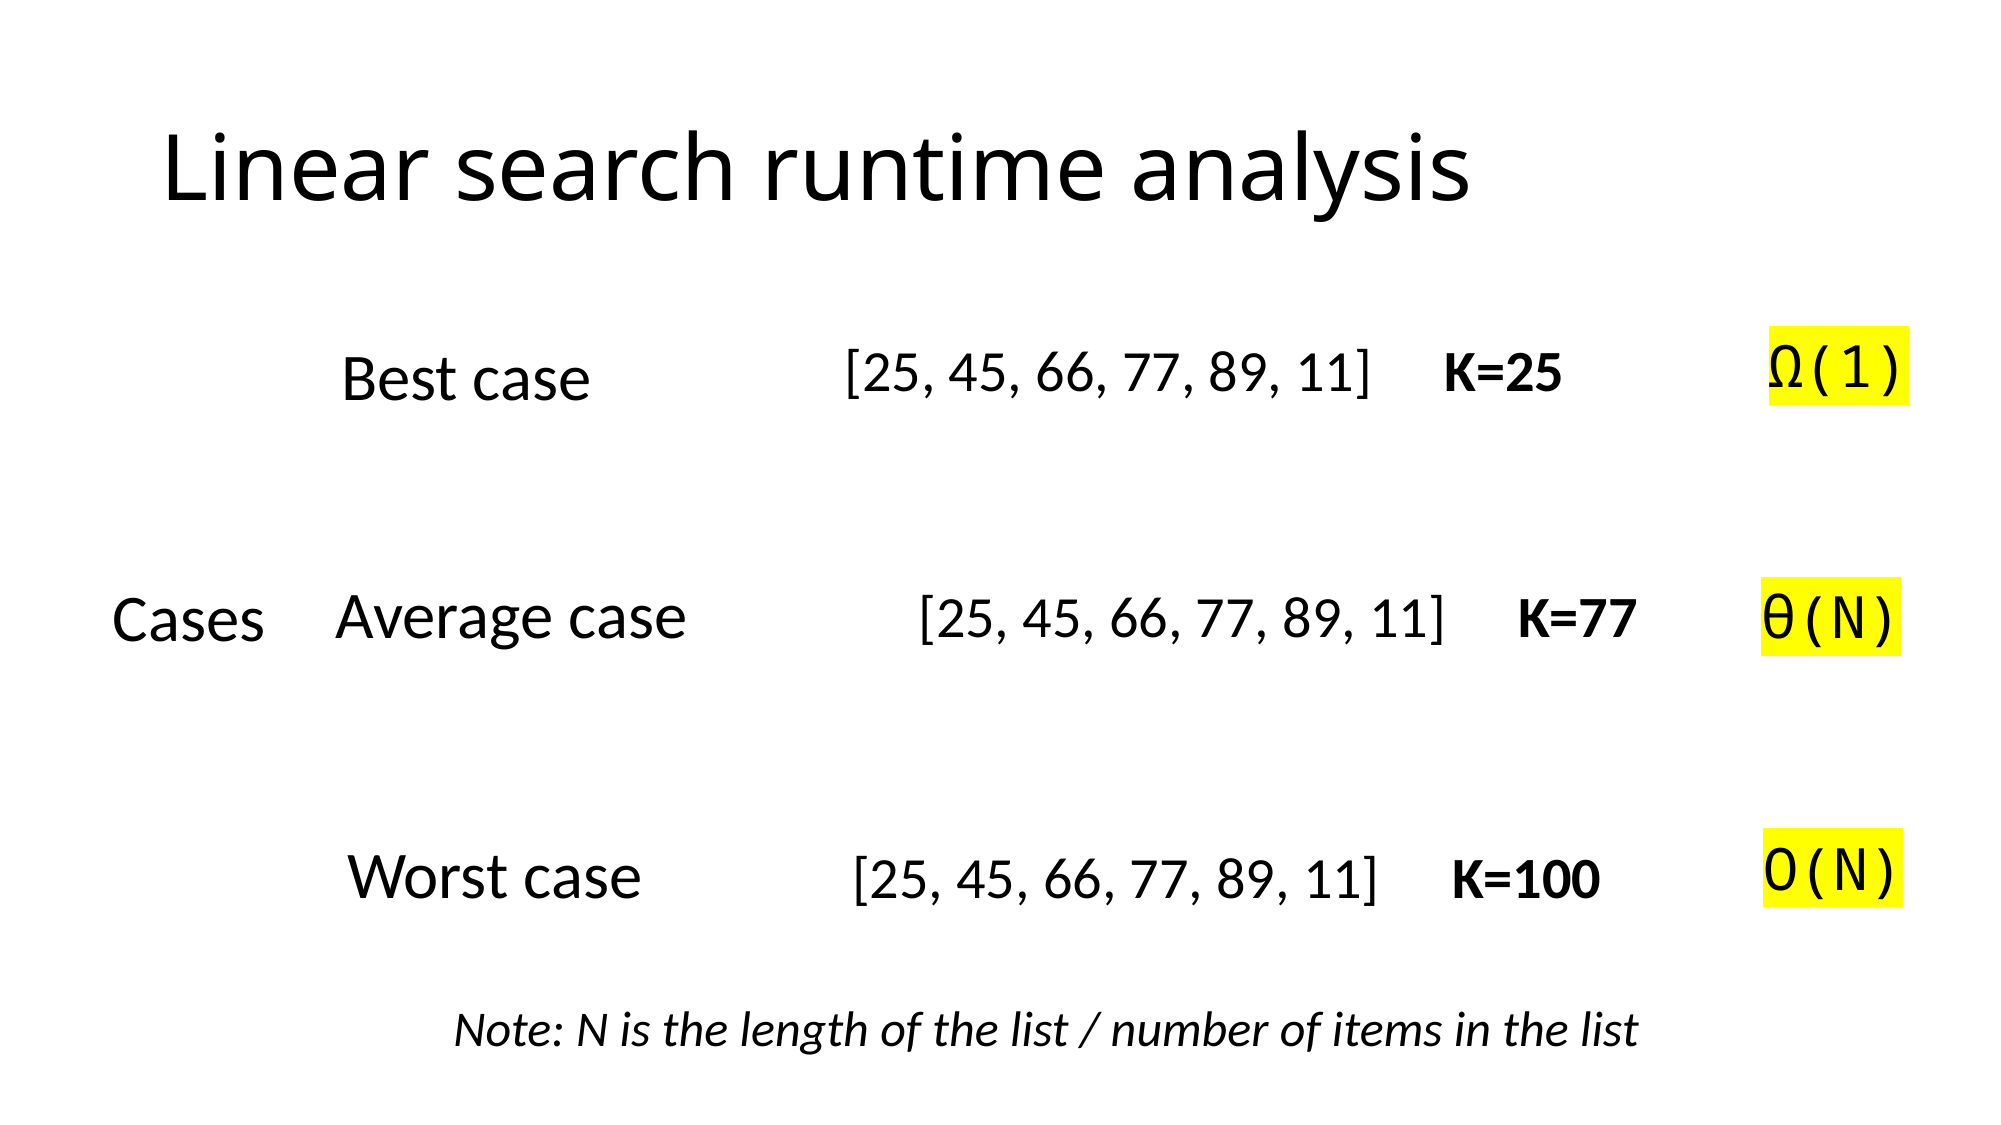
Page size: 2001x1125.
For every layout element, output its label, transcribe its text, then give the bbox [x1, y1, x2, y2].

text_box Ω(1) [1754, 322, 1924, 407]
text_box Best case [326, 326, 607, 422]
text_box [25, 45, 66, 77, 89, 11] K=100 [837, 832, 1617, 918]
text_box Note: N is the length of the list / number of items in the list [438, 988, 1655, 1064]
text_box Worst case [332, 824, 658, 920]
text_box [25, 45, 66, 77, 89, 11] K=77 [903, 572, 1654, 657]
text_box O(N) [1748, 824, 1918, 910]
text_box Cases [98, 567, 281, 663]
text_box [25, 45, 66, 77, 89, 11] K=25 [829, 325, 1580, 411]
text_box Average case [320, 564, 703, 660]
text_box θ(N) [1746, 573, 1916, 658]
text_box Linear search runtime analysis [145, 114, 1871, 332]
